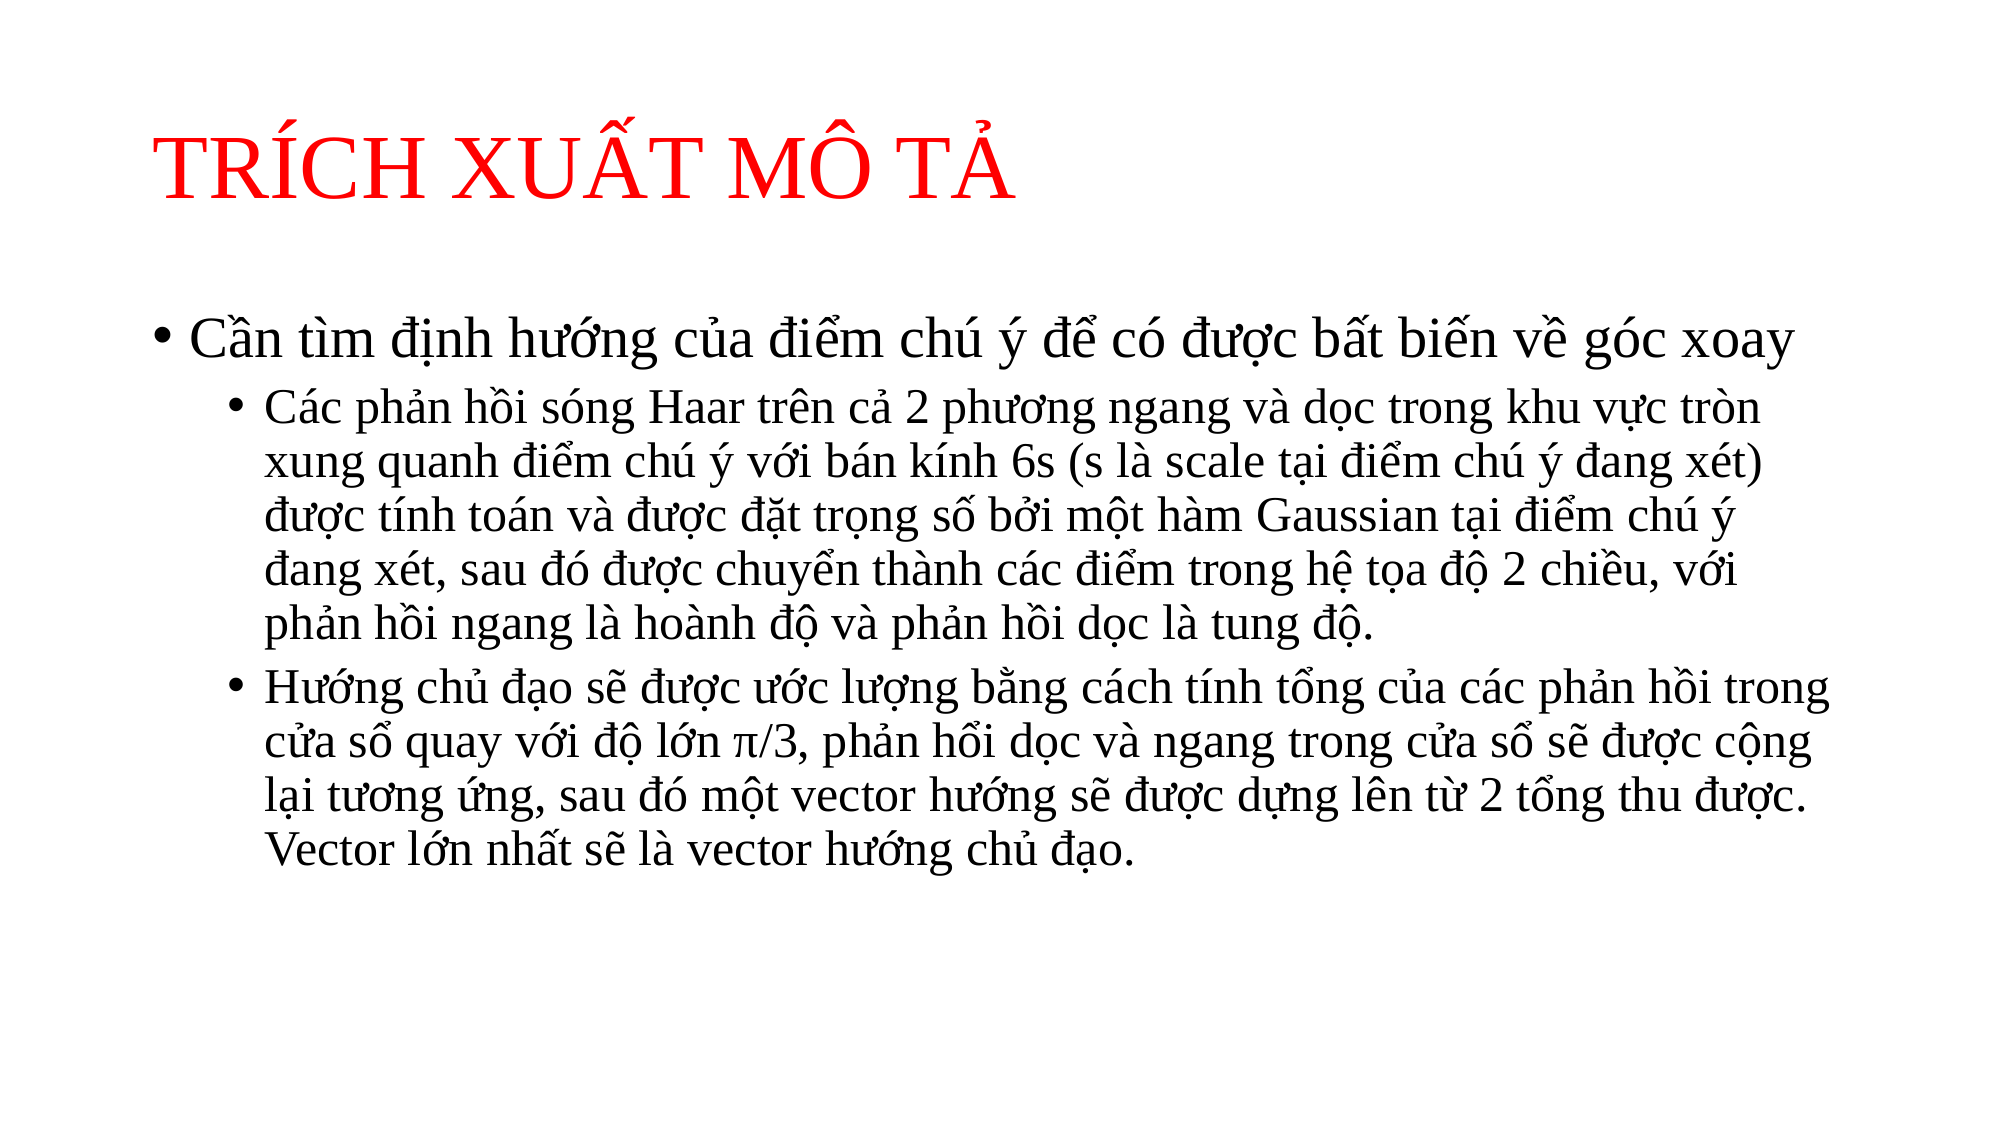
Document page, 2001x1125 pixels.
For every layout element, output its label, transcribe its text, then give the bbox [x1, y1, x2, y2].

list Cần tìm định hướng của điểm chú ý để có được bất biến về góc xoay Các phản hồi sóng Haar trên cả 2 phương ngang và dọc trong khu vực tròn xung quanh điểm chú ý với bán kính 6s (s là scale tại điểm chú ý đang xét) được tính toán và được đặt trọng số bởi một hàm Gaussian tại điểm chú ý đang xét, sau đó được chuyển thành các điểm trong hệ tọa độ 2 chiều, với phản hồi ngang là hoành độ và phản hồi dọc là tung độ. Hướng chủ đạo sẽ được ước lượng bằng cách tính tổng của các phản hồi trong cửa sổ quay với độ lớn π/3, phản hổi dọc và ngang trong cửa sổ sẽ được cộng lại tương ứng, sau đó một vector hướng sẽ được dựng lên từ 2 tổng thu được. Vector lớn nhất sẽ là vector hướng chủ đạo. [137, 299, 1863, 1014]
title TRÍCH XUẤT MÔ TẢ [137, 59, 1863, 278]
